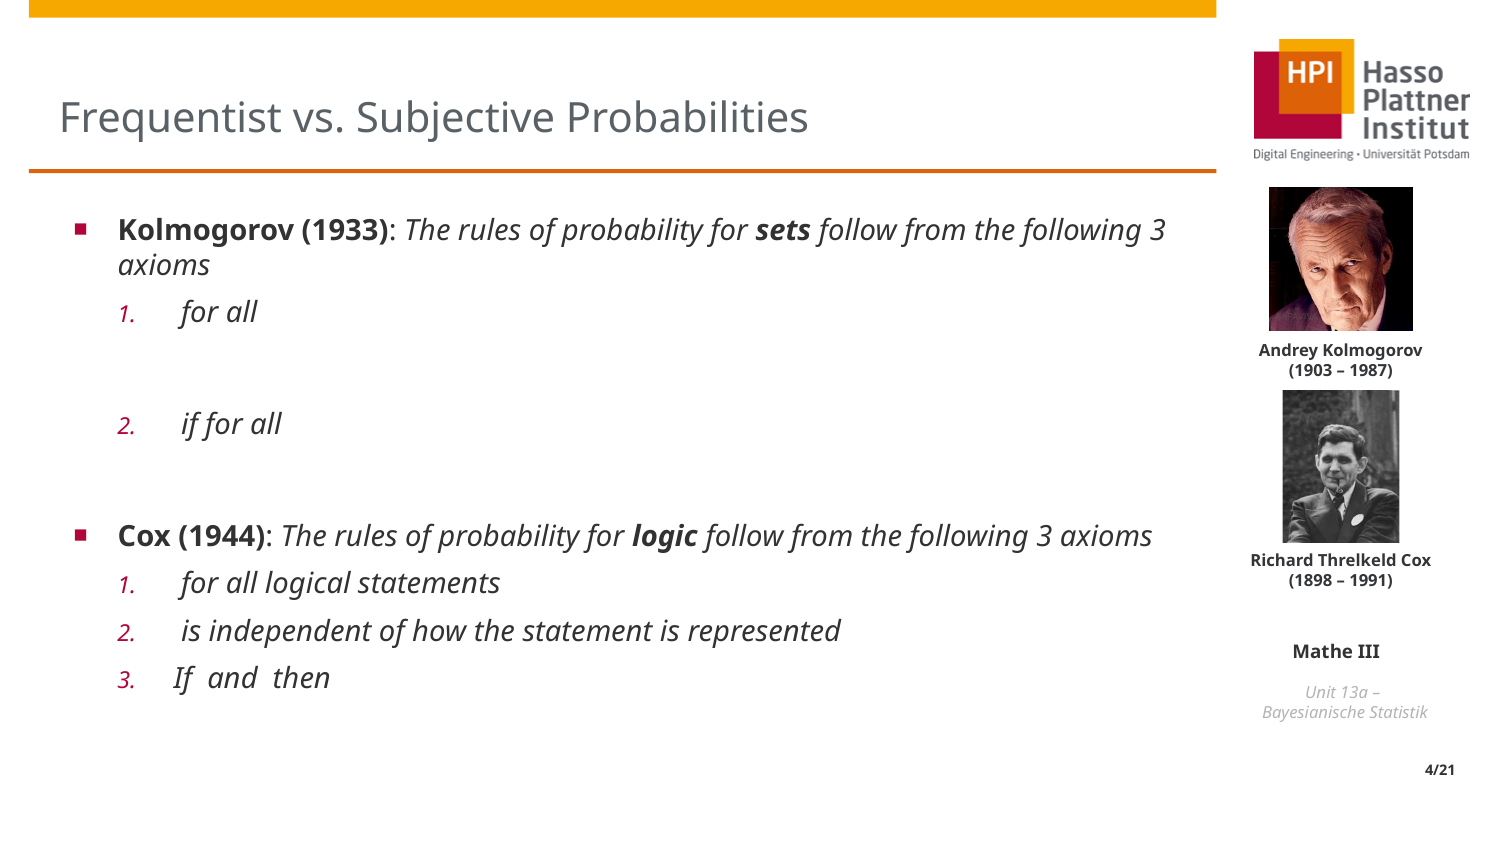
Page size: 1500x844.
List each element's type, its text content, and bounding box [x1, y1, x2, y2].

title Frequentist vs. Subjective Probabilities [58, 17, 1187, 170]
text_box Richard Threlkeld Cox (1898 – 1991) [1216, 542, 1465, 598]
picture [1269, 187, 1413, 331]
picture [1282, 390, 1400, 544]
picture [1254, 39, 1470, 161]
text_box Andrey Kolmogorov (1903 – 1987) [1216, 332, 1465, 388]
